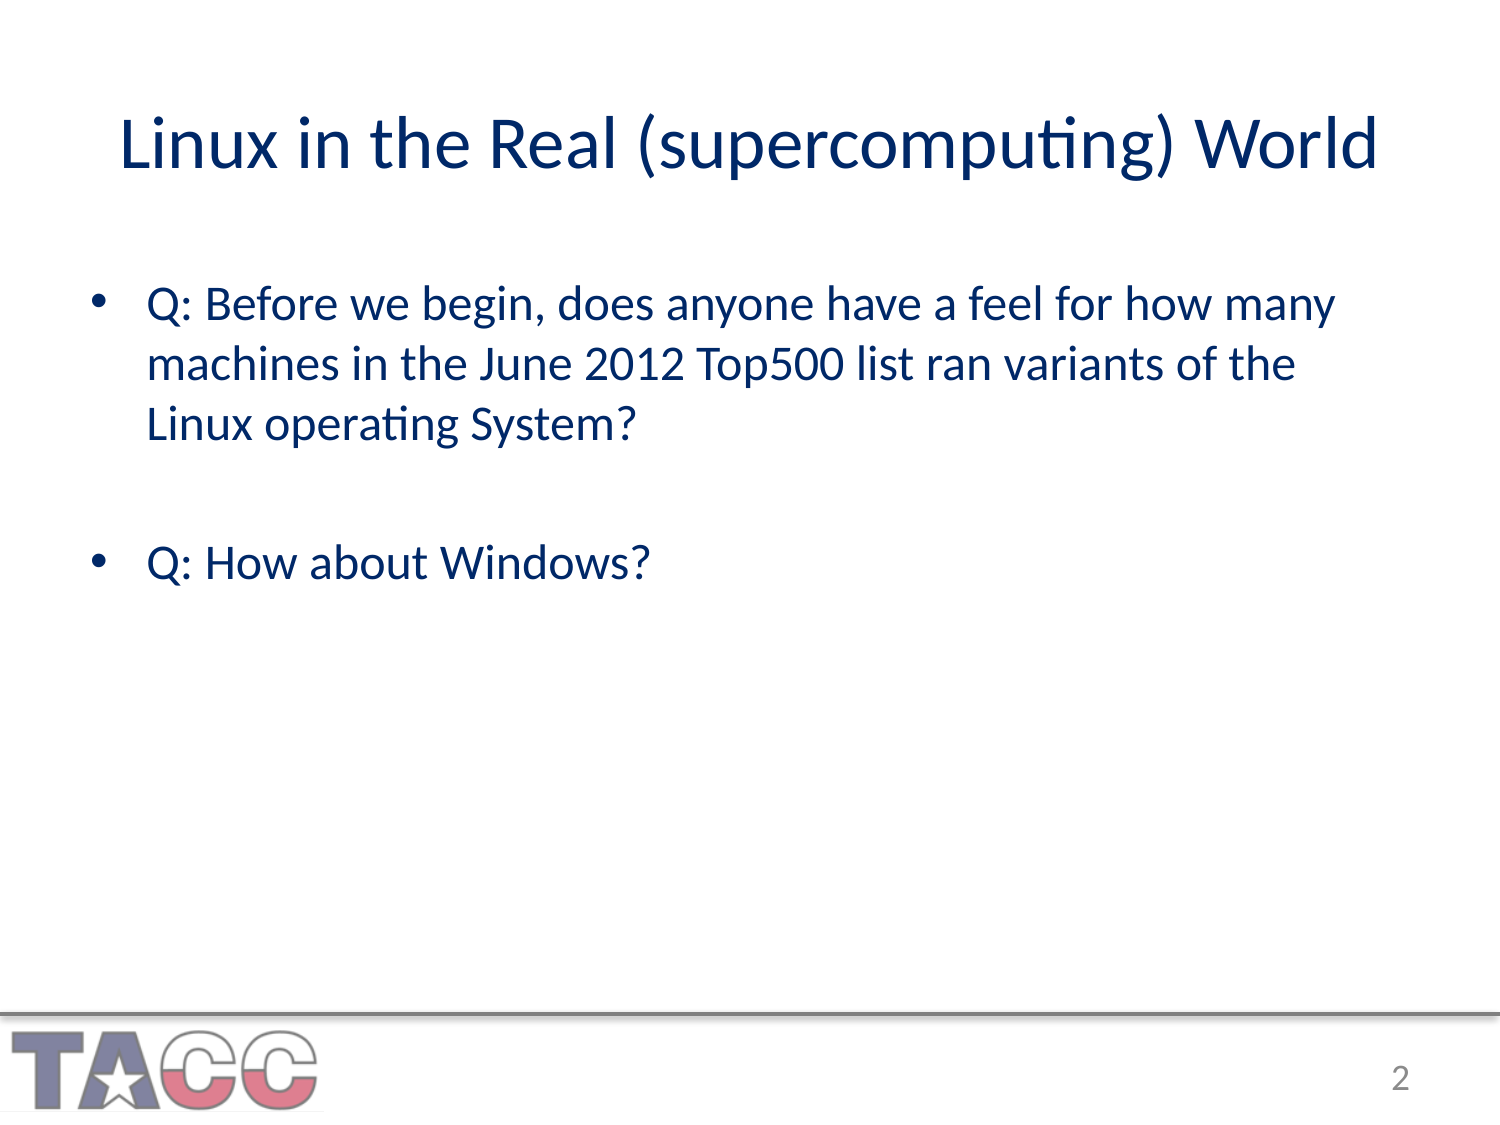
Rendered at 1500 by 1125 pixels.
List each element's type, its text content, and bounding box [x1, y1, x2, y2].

list Q: Before we begin, does anyone have a feel for how many machines in the June 2012 Top500 list ran variants of the Linux operating System? Q: How about Windows? [75, 262, 1425, 1001]
title Linux in the Real (supercomputing) World [75, 45, 1425, 233]
